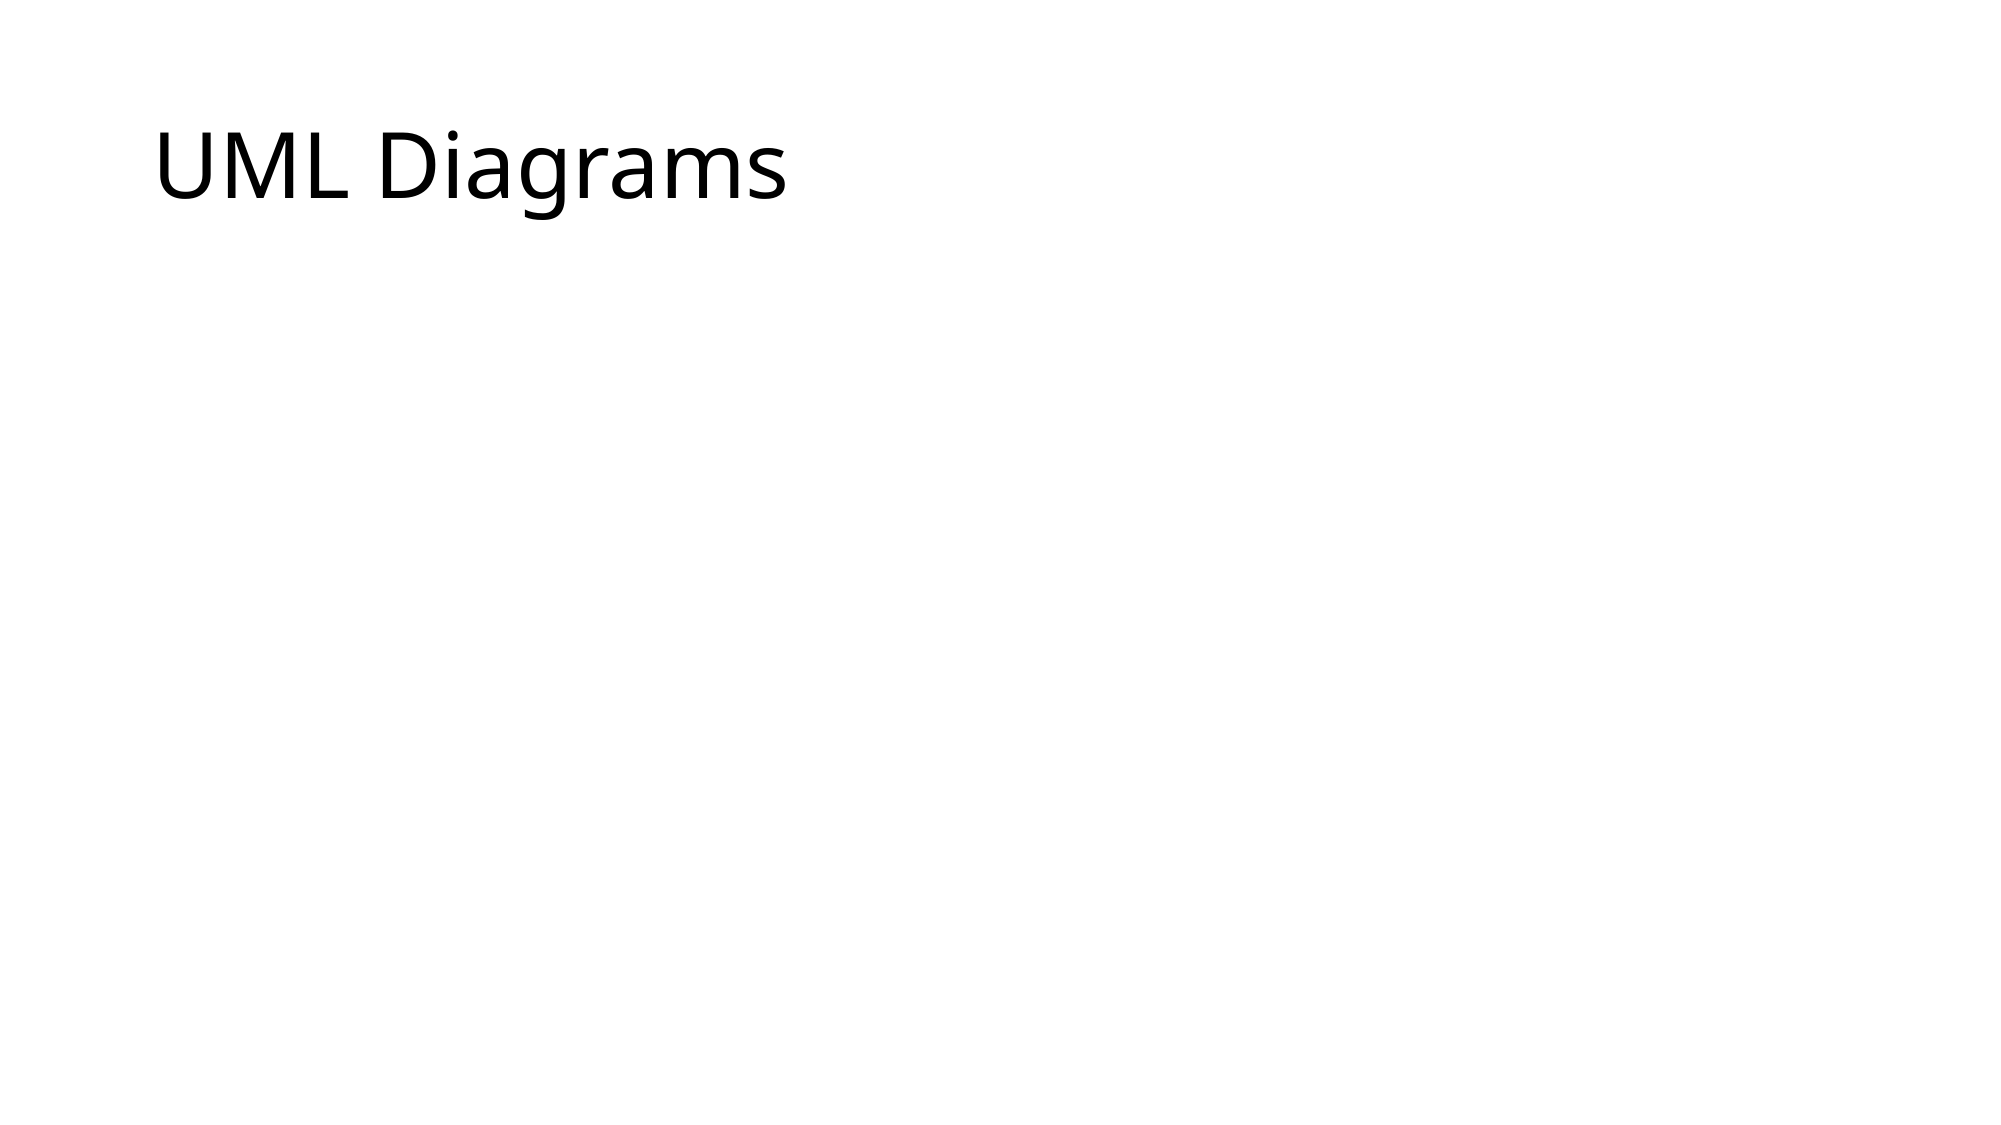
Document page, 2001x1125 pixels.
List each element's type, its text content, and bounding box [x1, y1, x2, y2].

title UML Diagrams [137, 59, 1863, 278]
